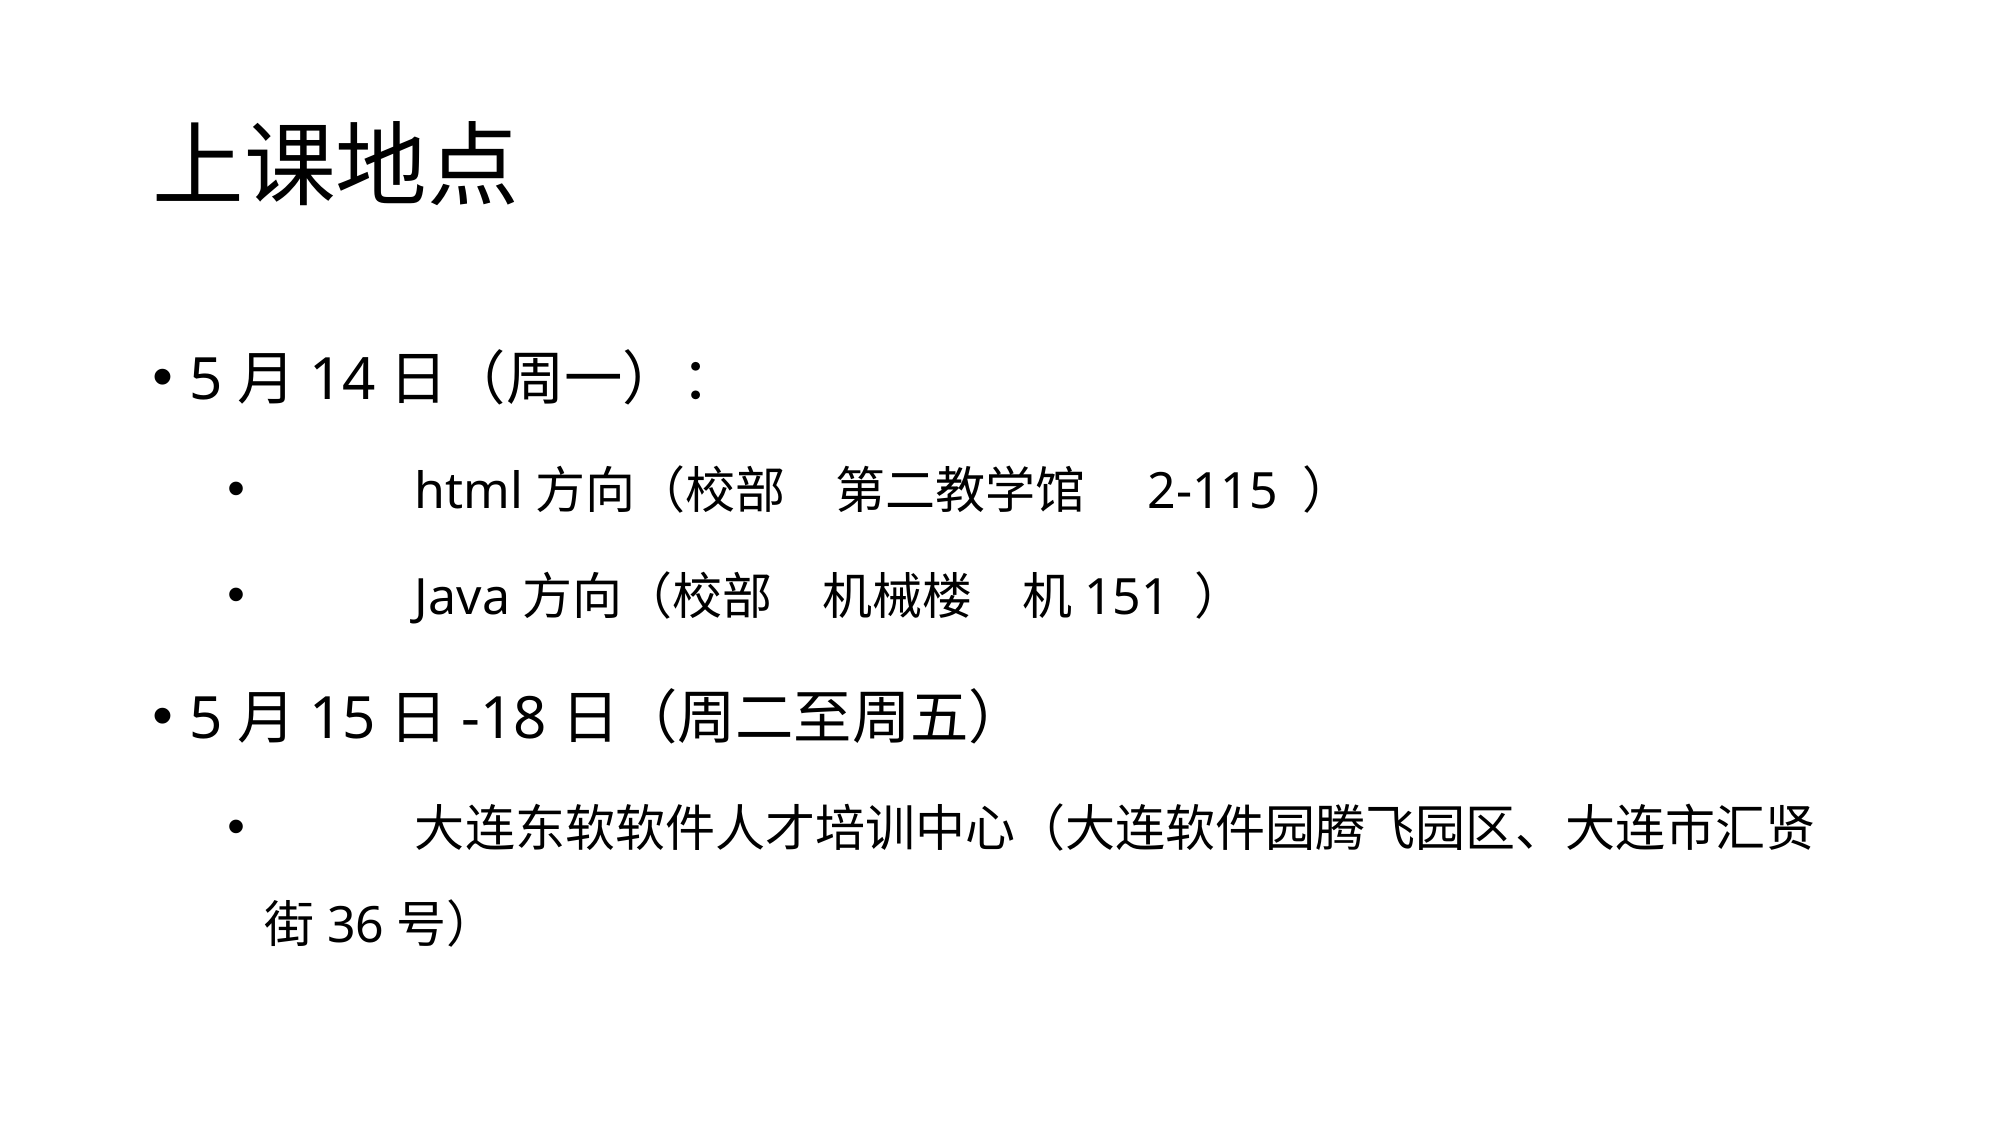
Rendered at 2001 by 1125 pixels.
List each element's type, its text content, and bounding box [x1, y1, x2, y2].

list 5月14日（周一）： html方向（校部 第二教学馆 2-115 ） Java方向（校部 机械楼 机151 ） 5月15日-18日（周二至周五） 大连东软软件人才培训中心（大连软件园腾飞园区、大连市汇贤街36号） [137, 299, 1863, 1014]
title 上课地点 [137, 59, 1863, 278]
